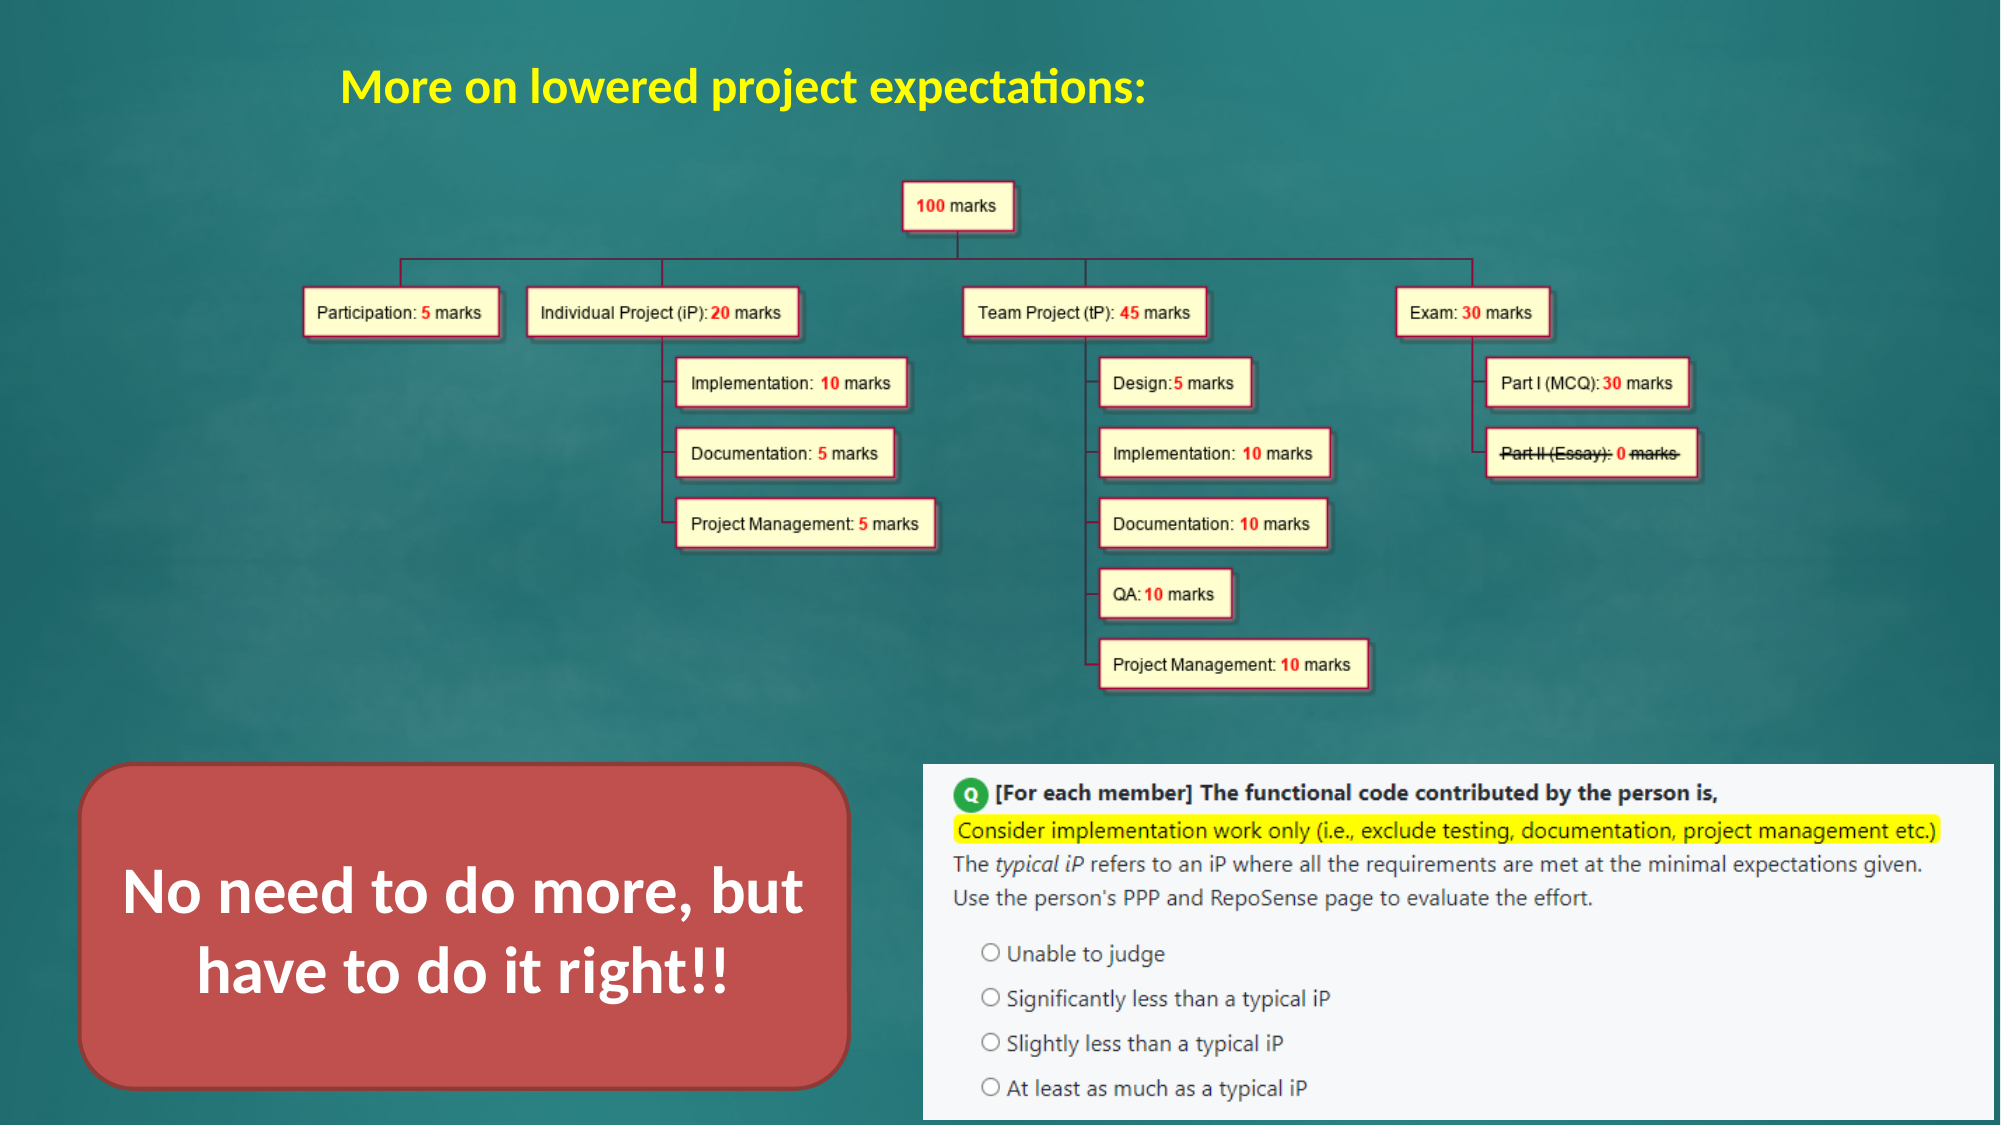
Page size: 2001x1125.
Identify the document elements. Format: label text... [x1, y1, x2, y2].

title More on lowered project expectations: [324, 45, 1675, 122]
text_box No need to do more, but have to do it right!! [77, 761, 851, 1091]
picture [0, 0, 2001, 1125]
